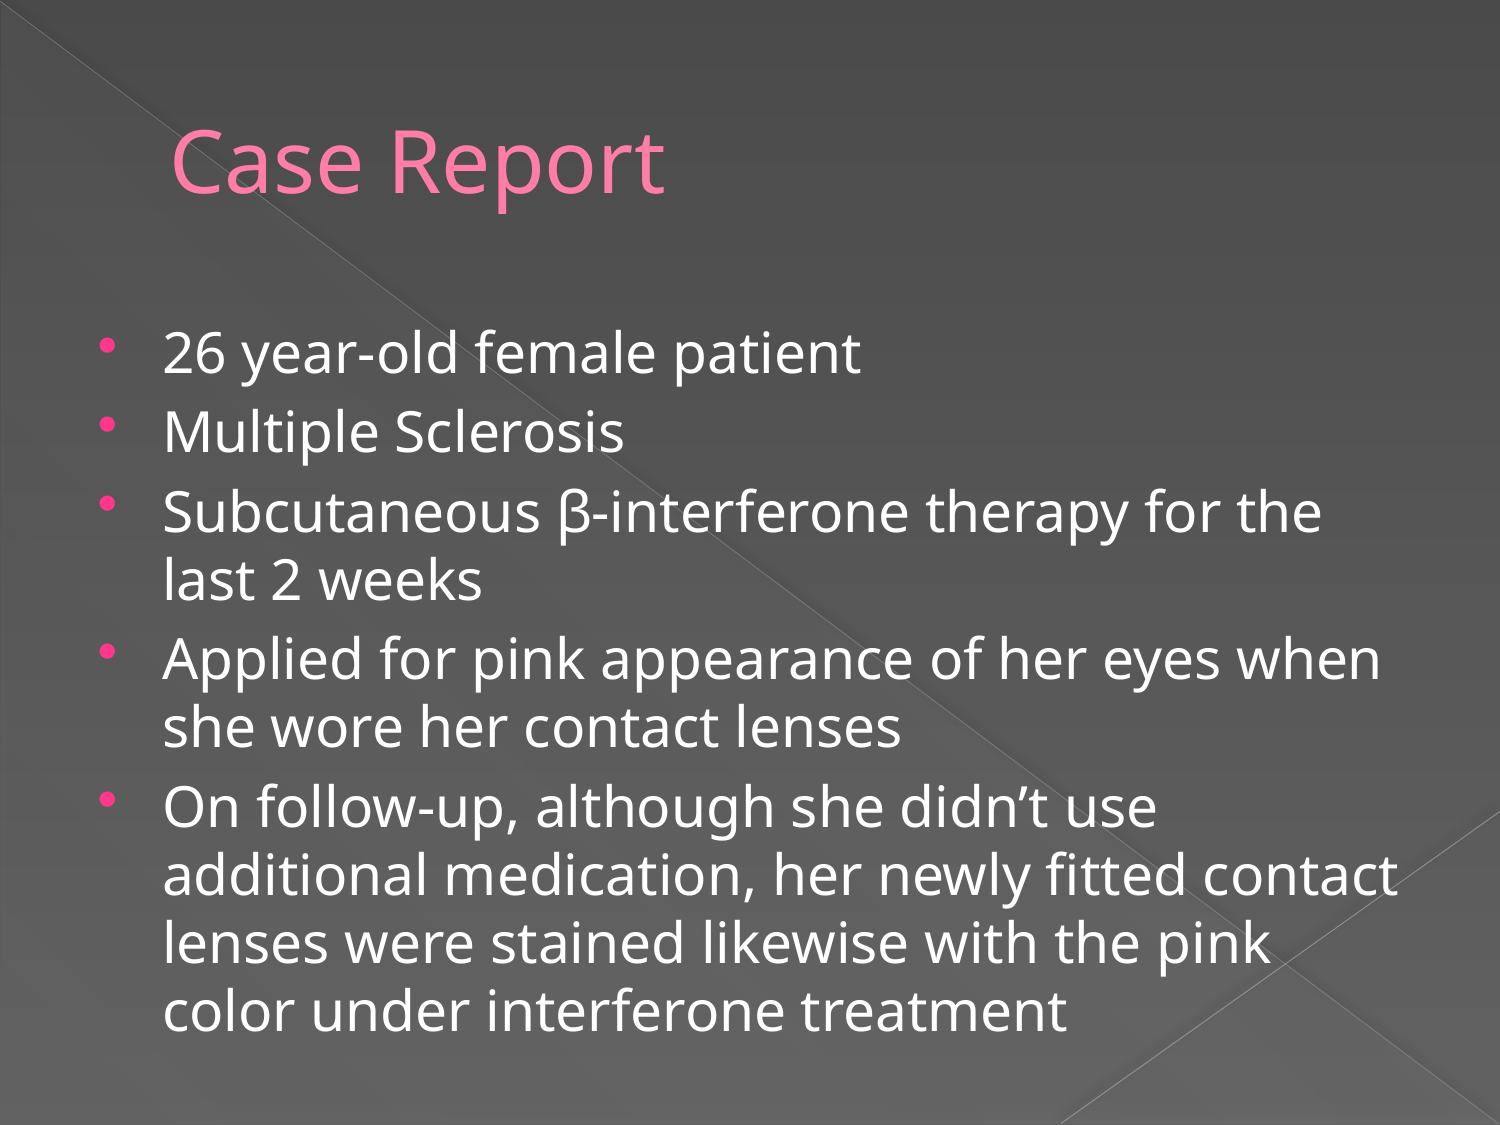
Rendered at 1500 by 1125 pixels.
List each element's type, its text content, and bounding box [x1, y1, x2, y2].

title Case Report [75, 43, 1425, 274]
list 26 year-old female patient Multiple Sclerosis Subcutaneous β-interferone therapy for the last 2 weeks Applied for pink appearance of her eyes when she wore her contact lenses On follow-up, although she didn’t use additional medication, her newly fitted contact lenses were stained likewise with the pink color under interferone treatment [75, 308, 1425, 1059]
